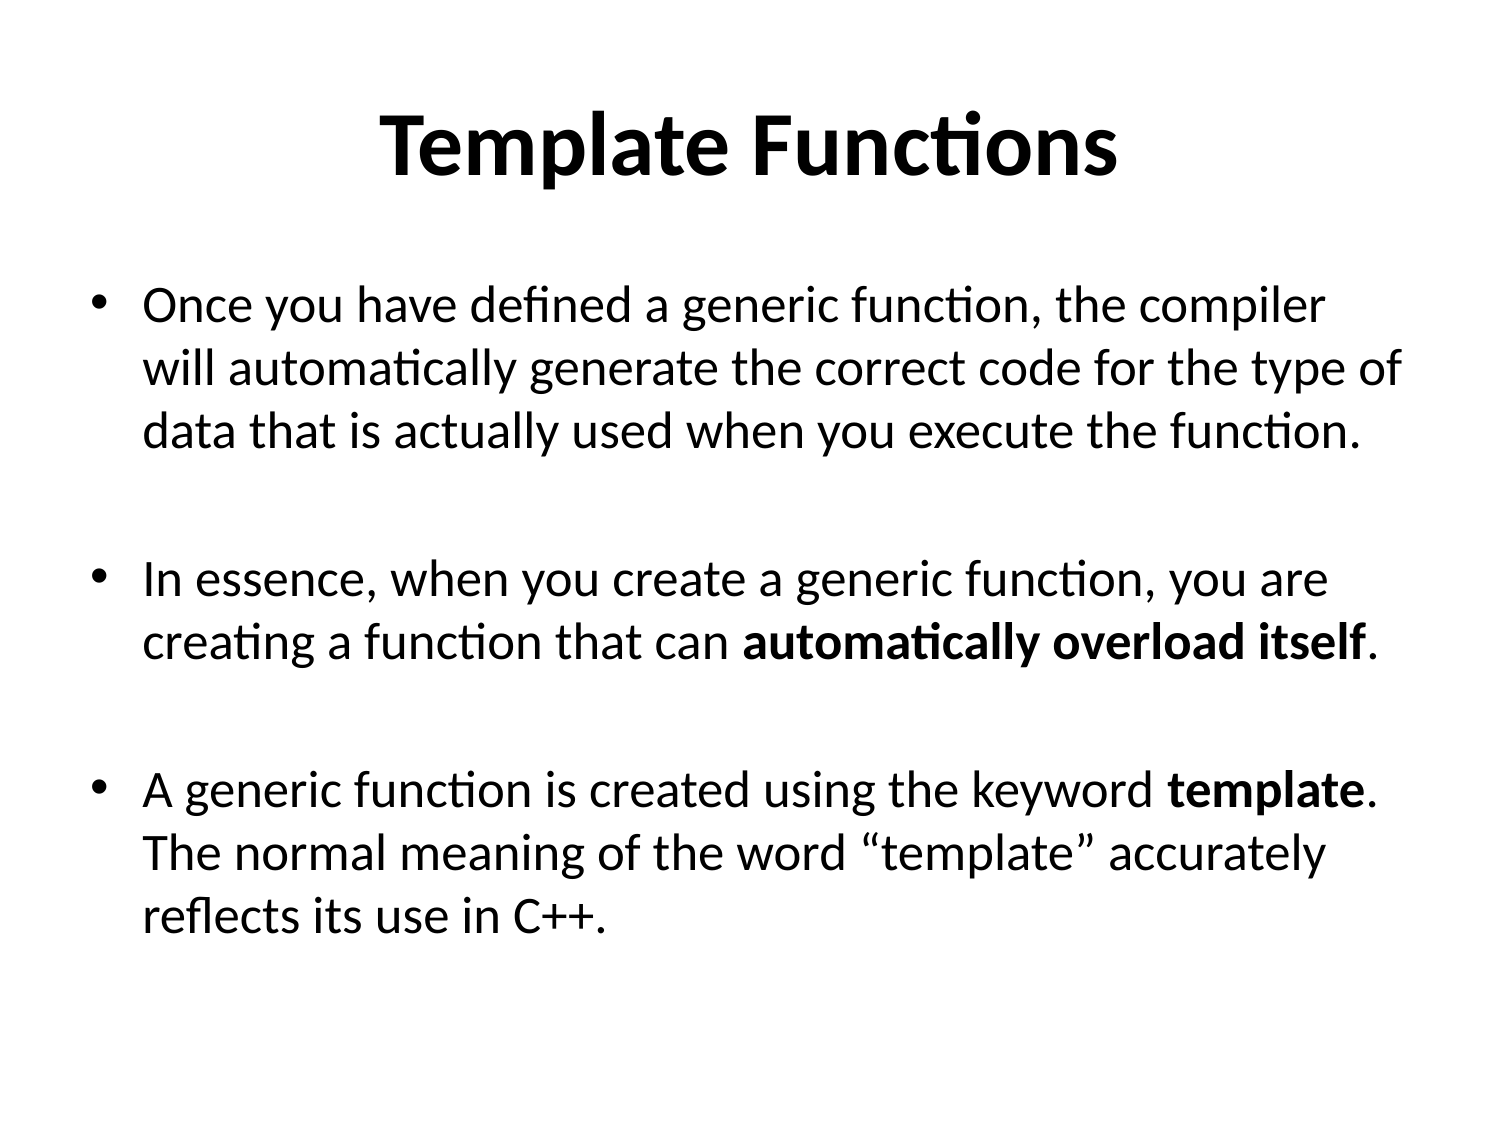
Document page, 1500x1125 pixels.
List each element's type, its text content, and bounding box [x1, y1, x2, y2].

title Template Functions [75, 45, 1425, 233]
list Once you have defined a generic function, the compiler will automatically generate the correct code for the type of data that is actually used when you execute the function. In essence, when you create a generic function, you are creating a function that can automatically overload itself. A generic function is created using the keyword template. The normal meaning of the word “template” accurately reflects its use in C++. [75, 262, 1425, 1005]
